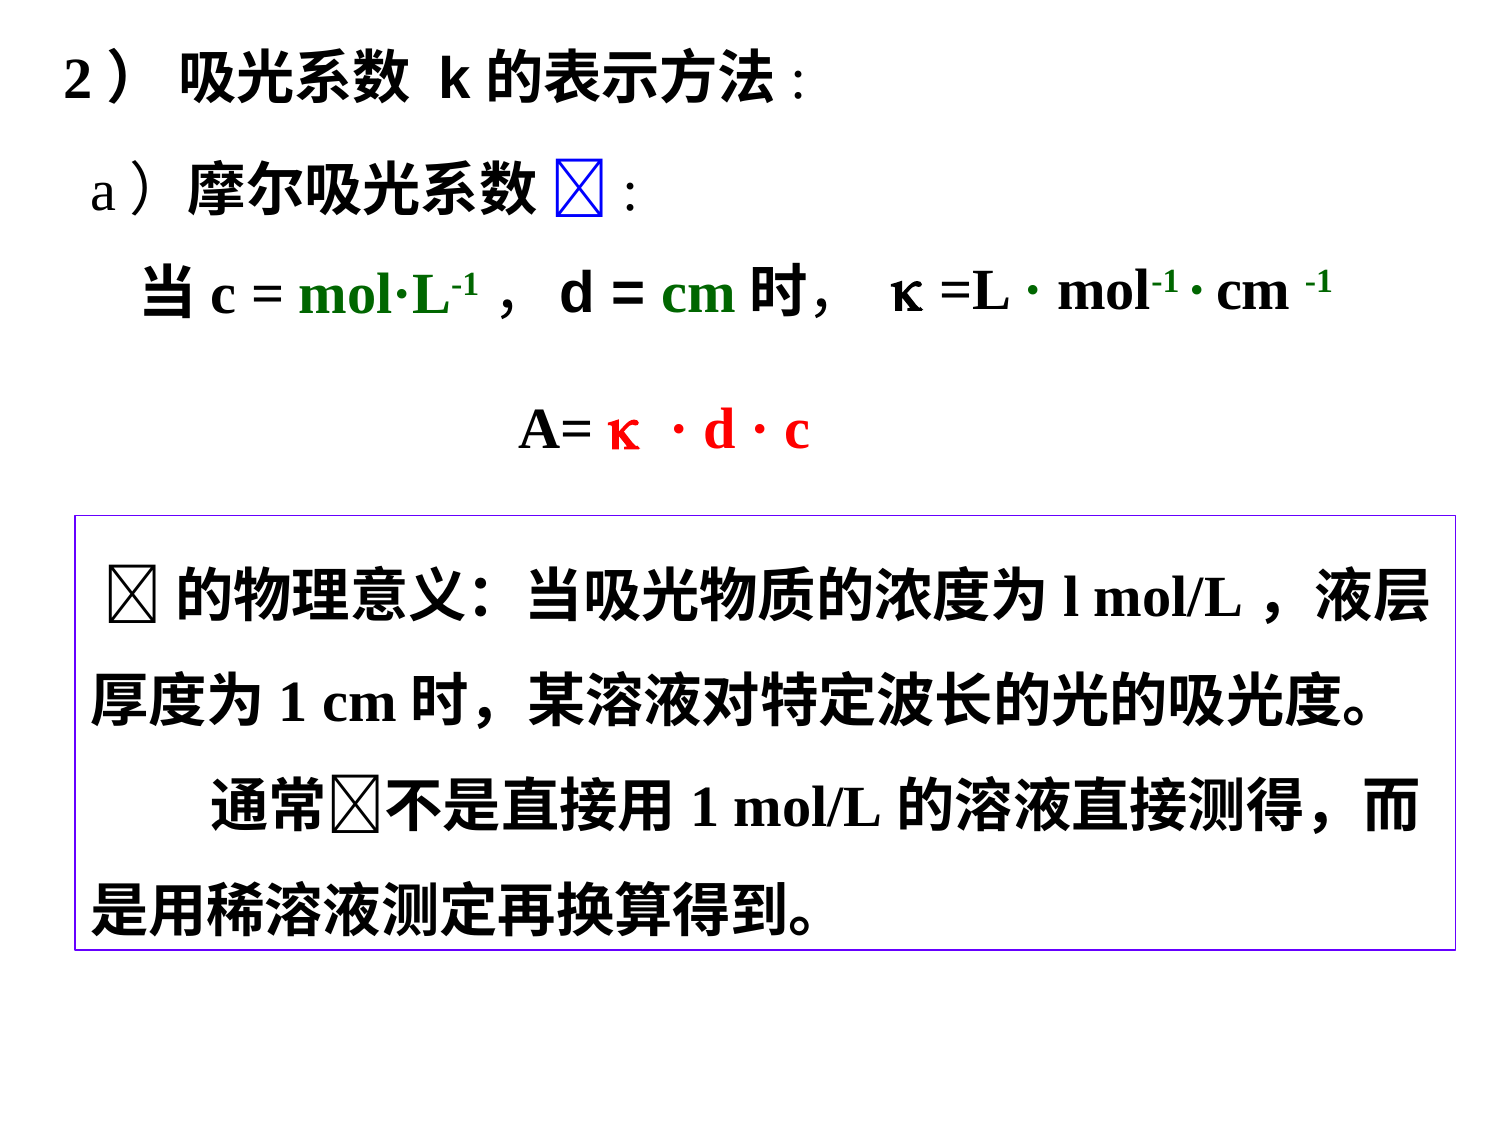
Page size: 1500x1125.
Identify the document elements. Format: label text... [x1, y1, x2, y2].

text_box 2） 吸光系数 k的表示方法: [48, 33, 925, 118]
text_box A=  · d · c [503, 382, 888, 468]
text_box  =L · mol-1 · cm -1 [876, 244, 1456, 330]
text_box 的物理意义：当吸光物质的浓度为l mol/L，液层厚度为1 cm时，某溶液对特定波长的光的吸光度。 通常不是直接用1 mol/L的溶液直接测得，而是用稀溶液测定再换算得到。 [74, 515, 1456, 951]
text_box d = cm时， [544, 246, 927, 332]
text_box a）摩尔吸光系数 : [75, 144, 1186, 230]
text_box 当c = mol·L-1， [123, 247, 726, 333]
